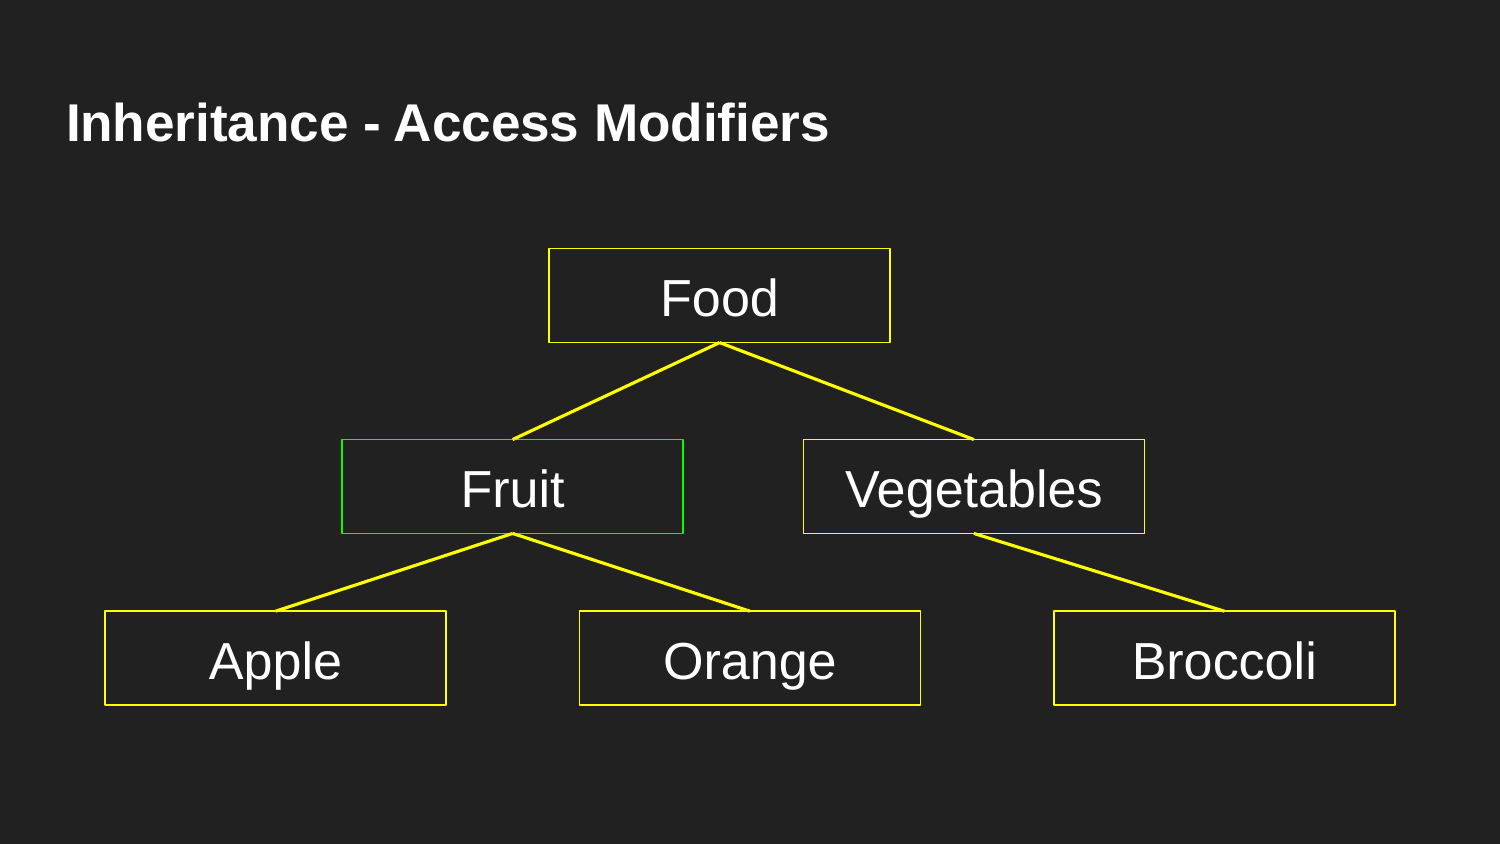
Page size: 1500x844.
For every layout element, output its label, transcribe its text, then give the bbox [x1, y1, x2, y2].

text_box Apple [105, 611, 447, 706]
title Inheritance - Access Modifiers [51, 72, 1449, 167]
text_box Fruit [342, 439, 684, 531]
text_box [512, 342, 717, 440]
text_box Orange [579, 611, 921, 706]
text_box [275, 533, 510, 612]
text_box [973, 533, 1225, 612]
text_box Food [549, 248, 891, 340]
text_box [512, 533, 751, 612]
text_box Broccoli [1053, 611, 1396, 706]
text_box Vegetables [803, 439, 1145, 534]
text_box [719, 342, 975, 440]
